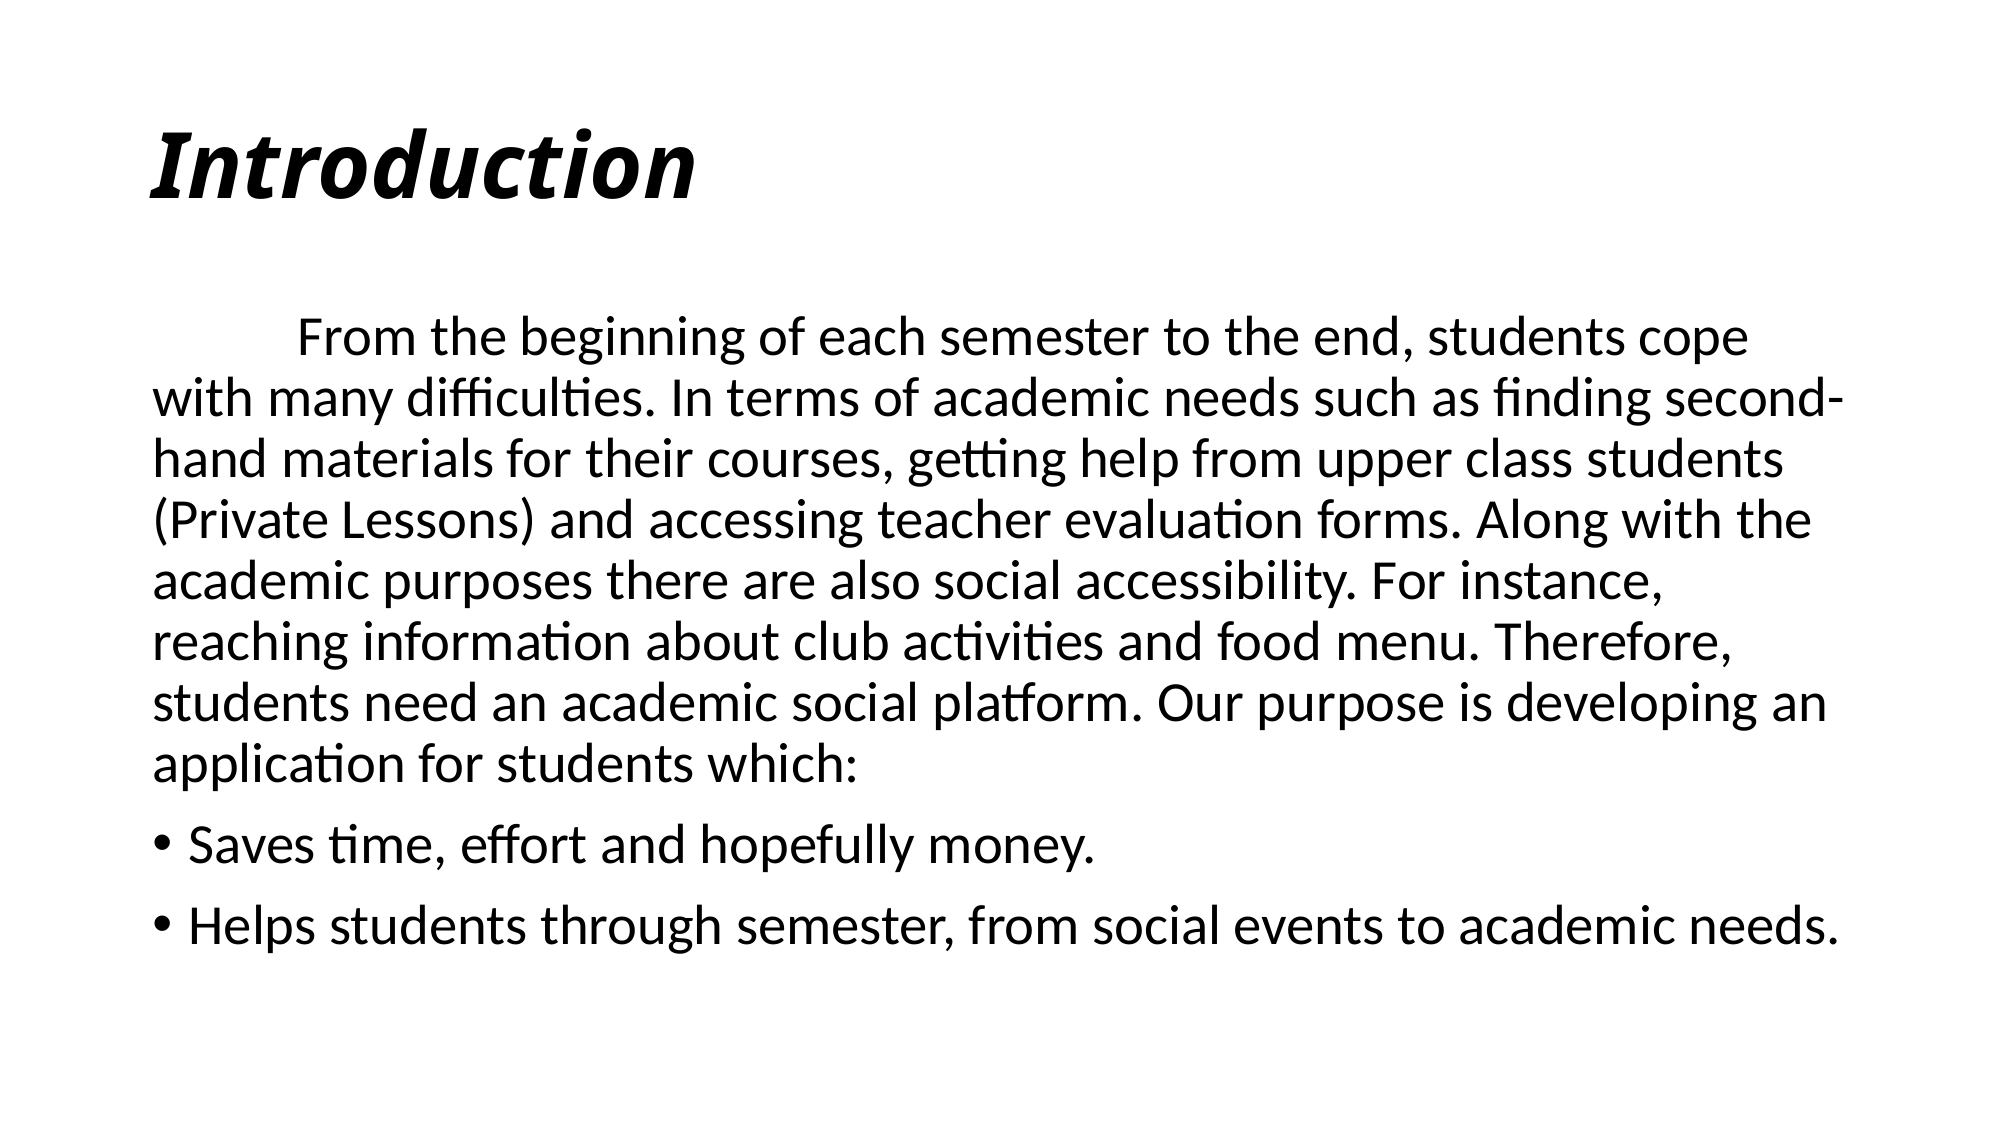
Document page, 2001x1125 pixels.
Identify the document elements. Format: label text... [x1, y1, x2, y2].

list From the beginning of each semester to the end, students cope with many difficulties. In terms of academic needs such as finding second-hand materials for their courses, getting help from upper class students (Private Lessons) and accessing teacher evaluation forms. Along with the academic purposes there are also social accessibility. For instance, reaching information about club activities and food menu. Therefore, students need an academic social platform. Our purpose is developing an application for students which: Saves time, effort and hopefully money. Helps students through semester, from social events to academic needs. [137, 299, 1863, 1014]
title Introduction [137, 59, 1863, 278]
